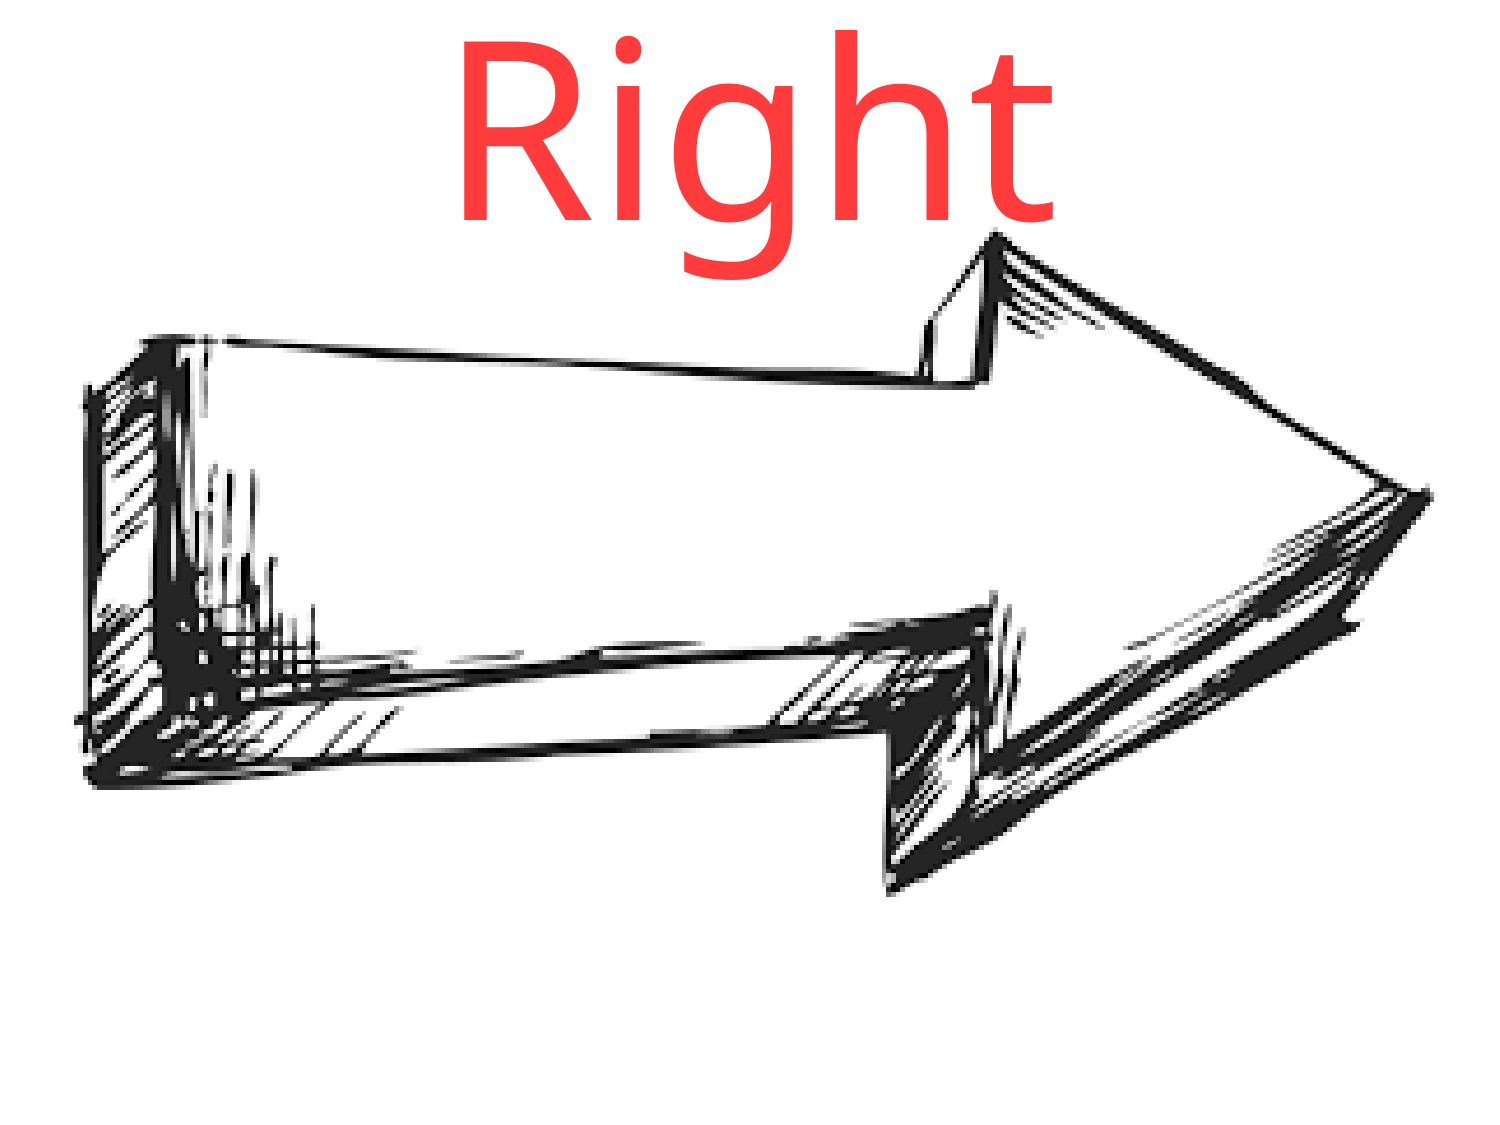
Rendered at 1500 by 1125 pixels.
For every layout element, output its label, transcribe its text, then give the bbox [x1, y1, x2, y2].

title Right [0, 0, 1500, 199]
picture [0, 199, 1500, 925]
